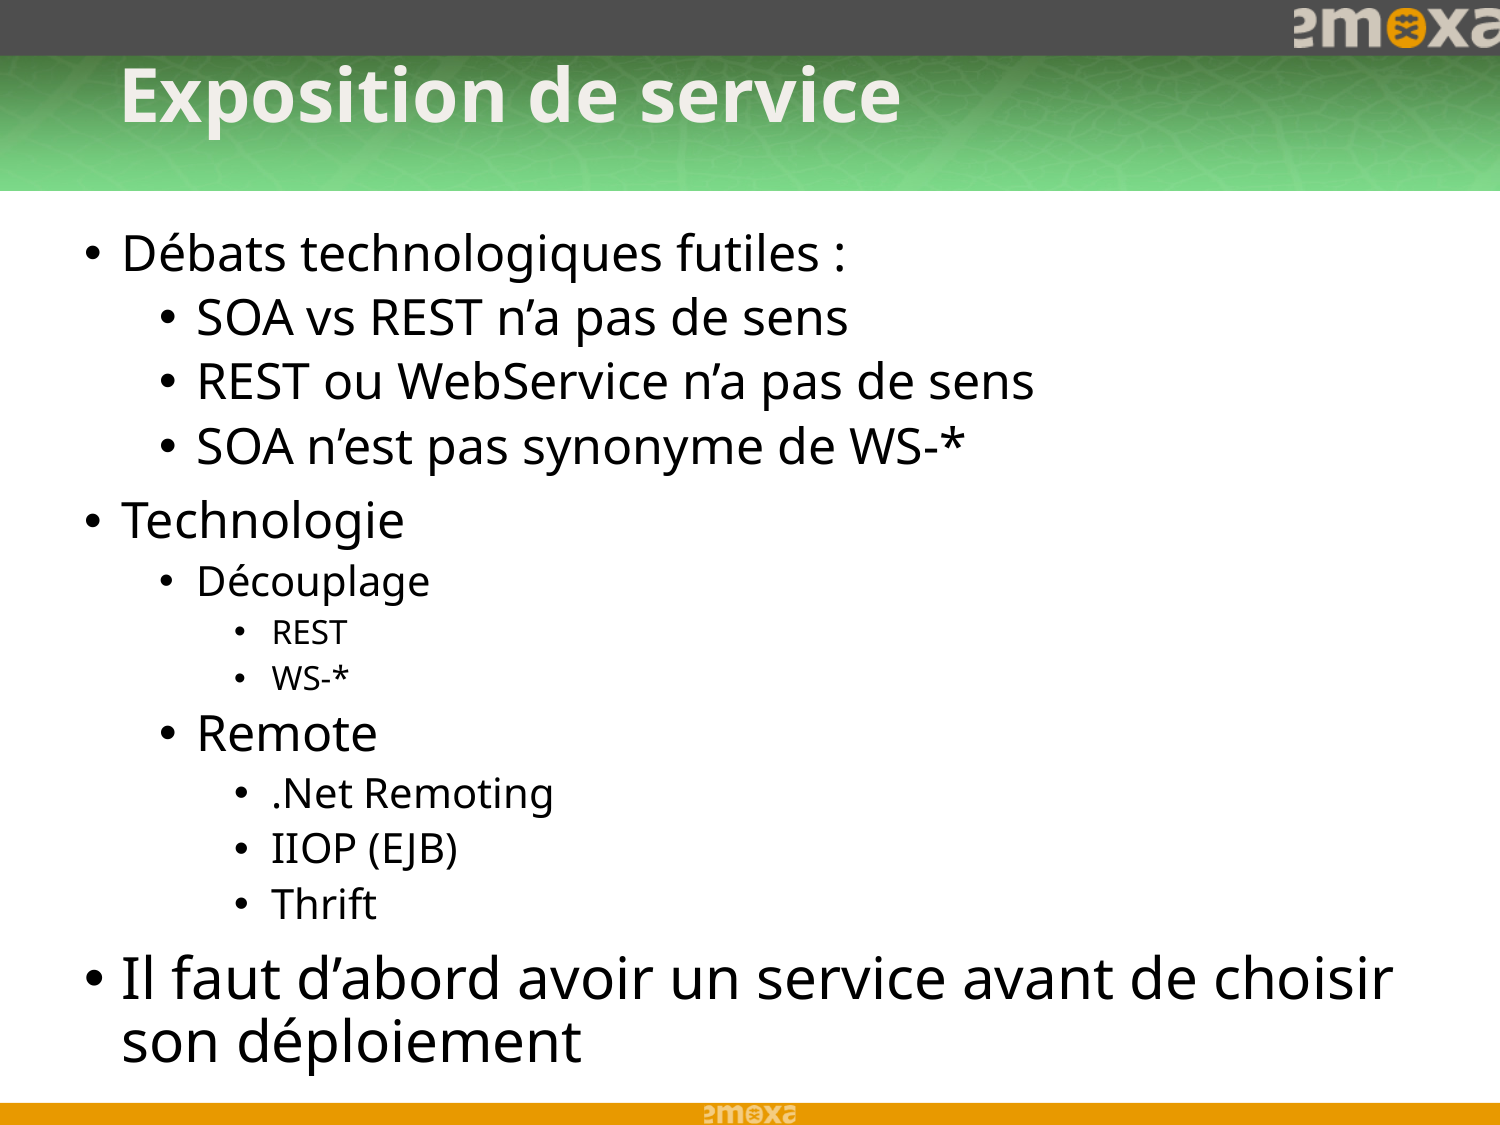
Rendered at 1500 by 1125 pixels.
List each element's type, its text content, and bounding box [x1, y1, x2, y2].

picture [704, 1105, 796, 1124]
picture [0, 56, 1500, 191]
title Exposition de service [103, 7, 1397, 188]
list Débats technologiques futiles : SOA vs REST n’a pas de sens REST ou WebService n’a pas de sens SOA n’est pas synonyme de WS-* Technologie Découplage REST WS-* Remote .Net Remoting IIOP (EJB) Thrift Il faut d’abord avoir un service avant de choisir son déploiement [69, 220, 1454, 1088]
picture [1397, 8, 1500, 48]
